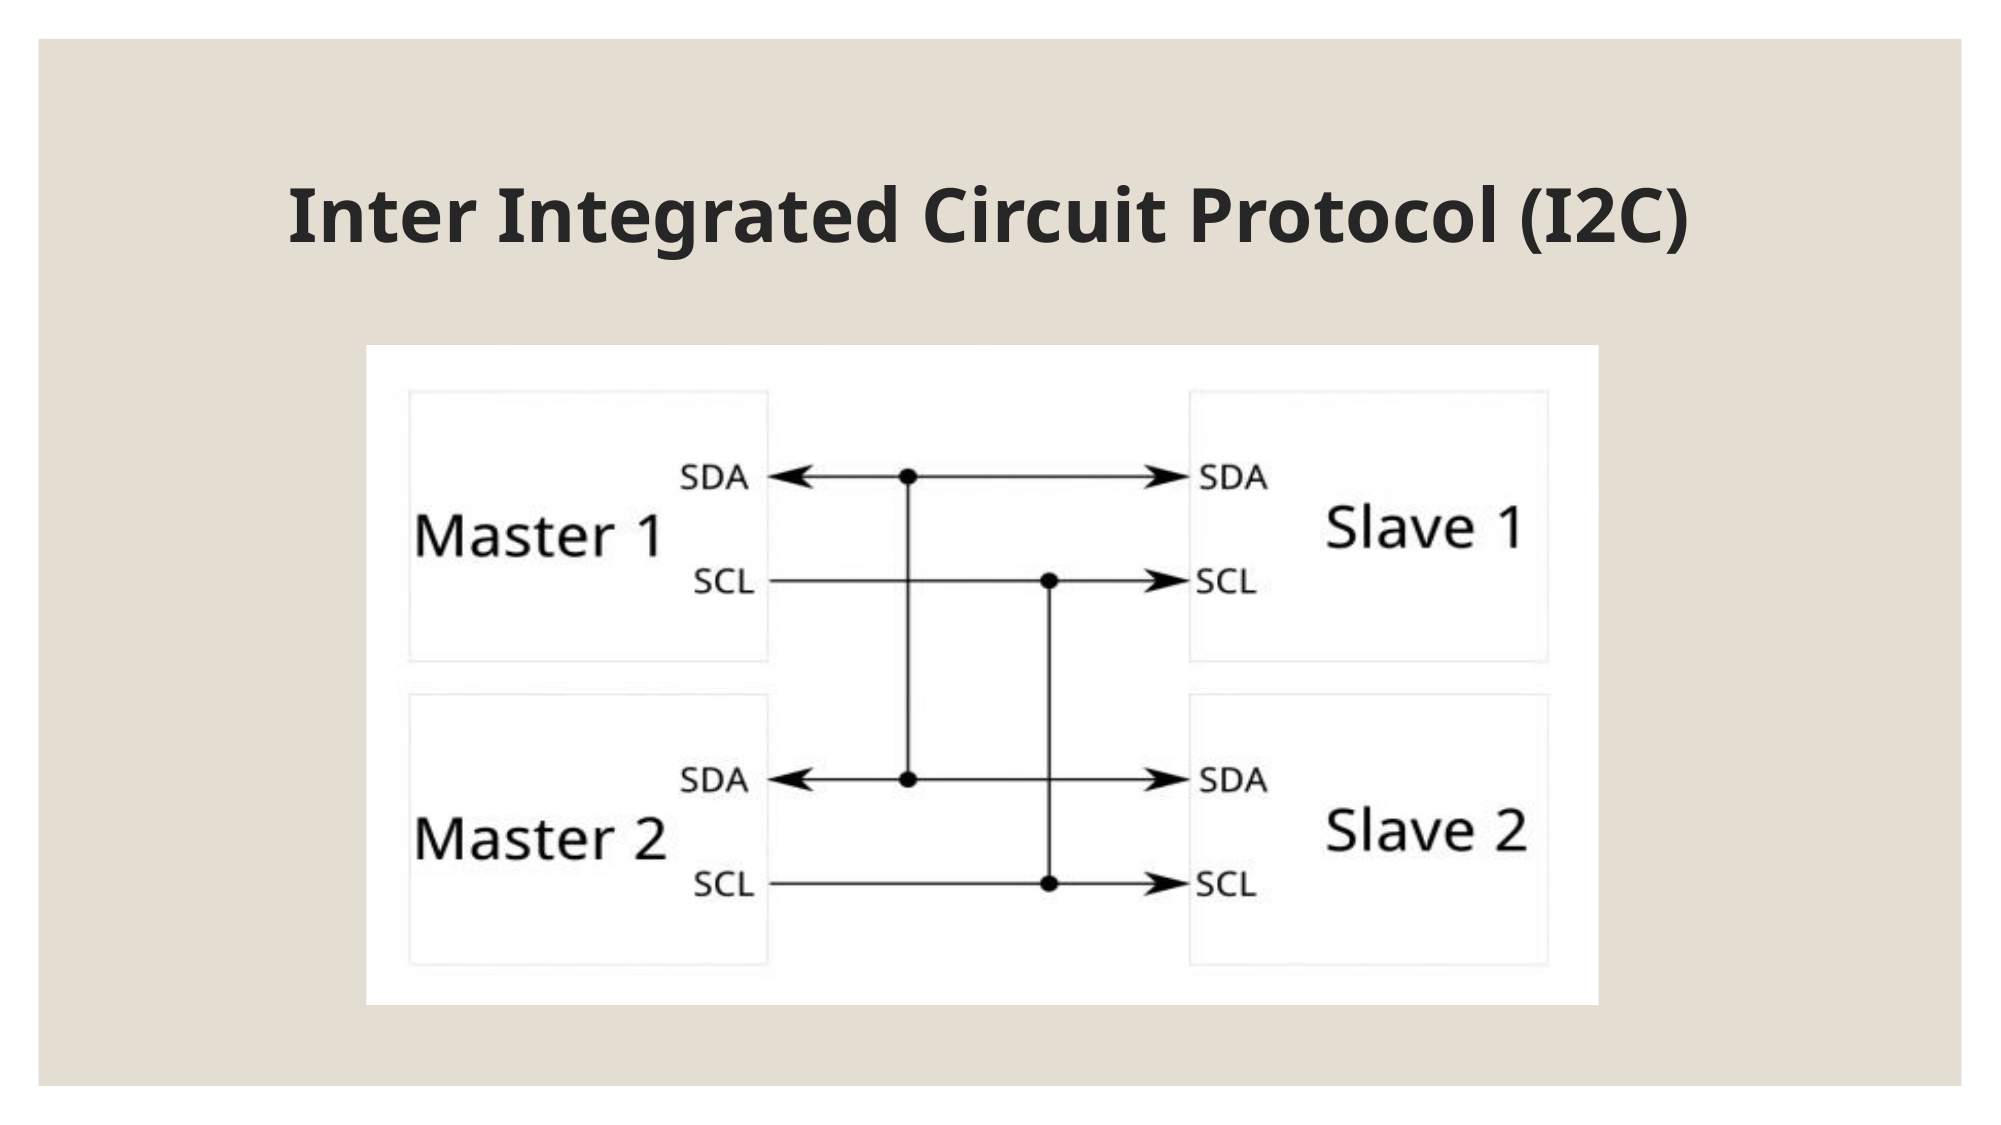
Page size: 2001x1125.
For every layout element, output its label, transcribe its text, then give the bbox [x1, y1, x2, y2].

title Inter Integrated Circuit Protocol (I2C) [174, 105, 1825, 331]
picture [366, 344, 1599, 1005]
